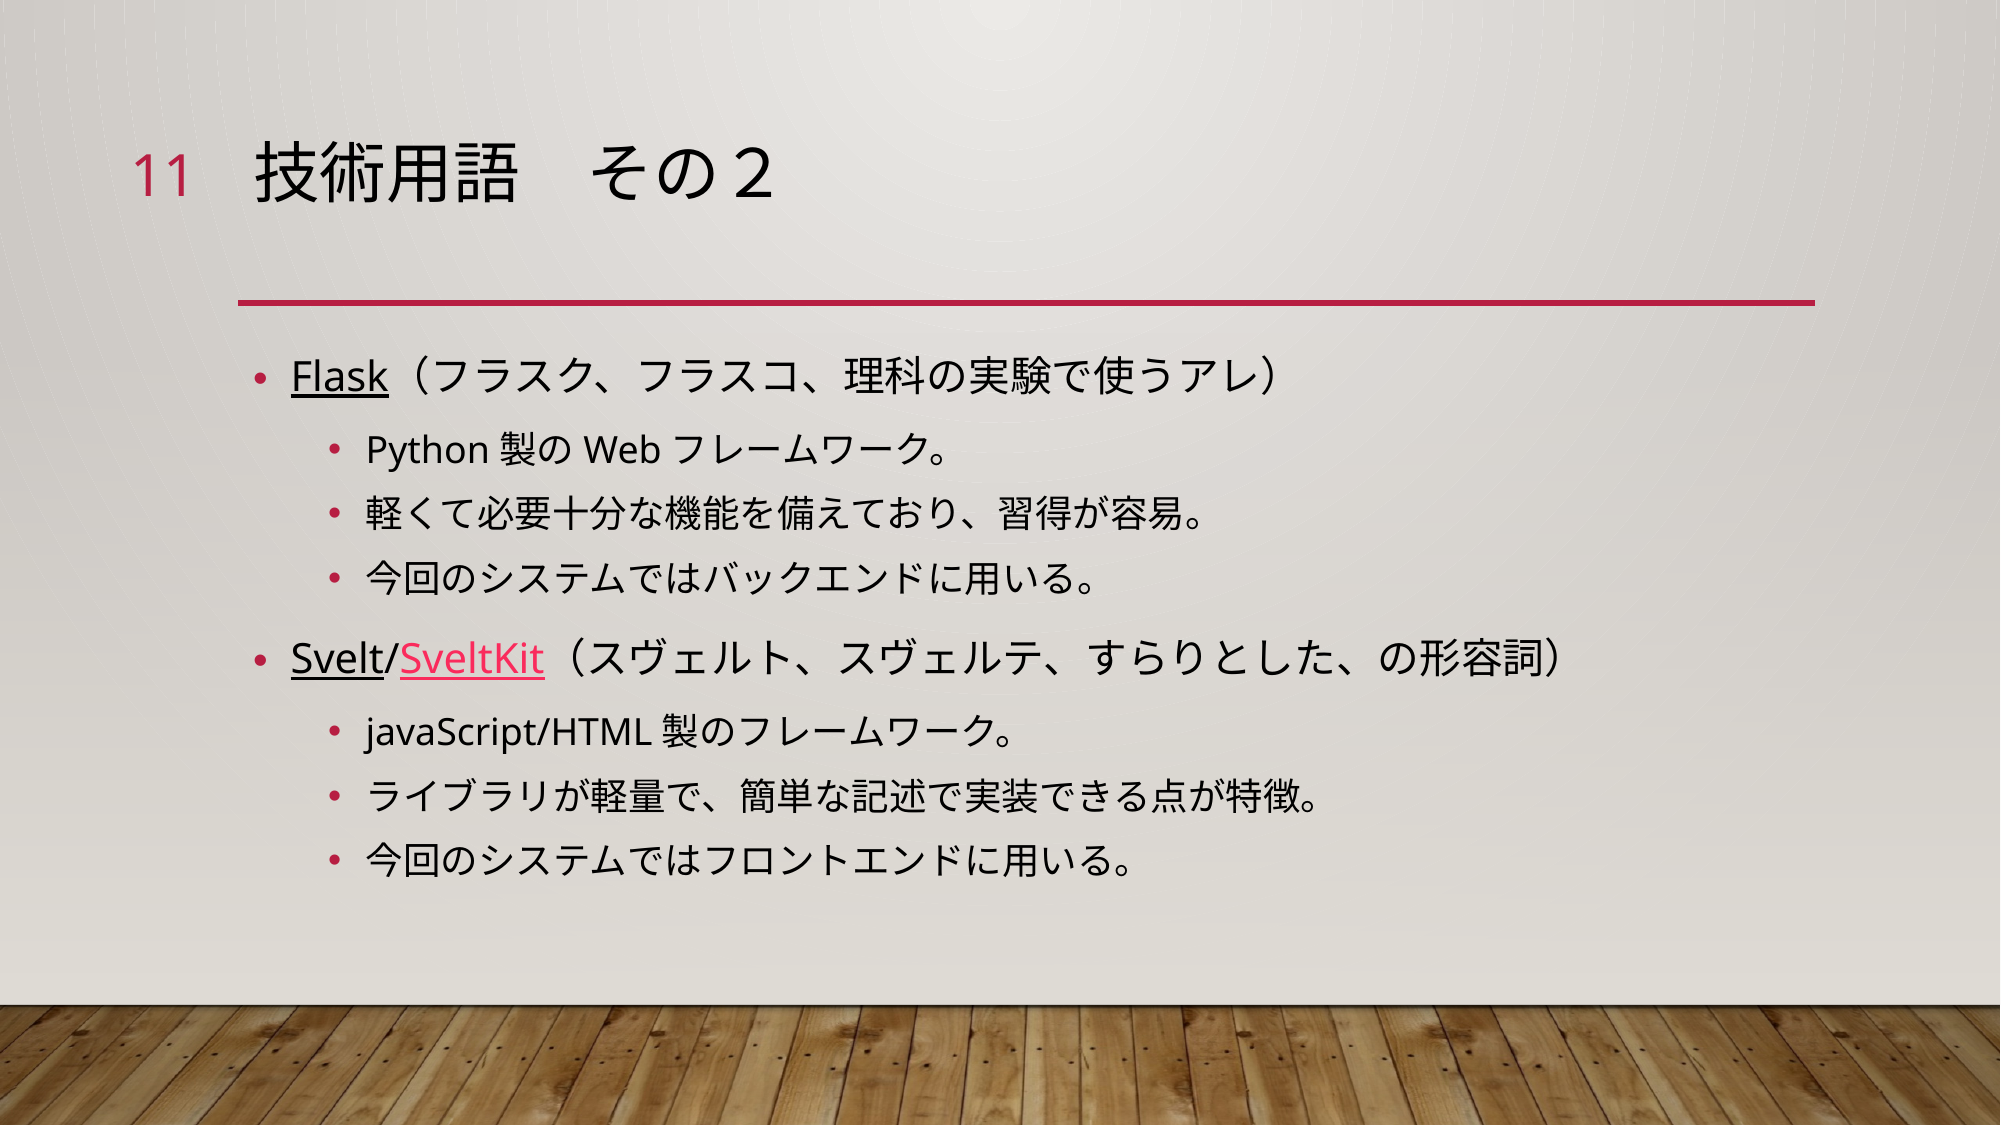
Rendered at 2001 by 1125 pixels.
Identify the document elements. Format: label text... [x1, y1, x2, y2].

list Flask（フラスク、フラスコ、理科の実験で使うアレ） Python製のWebフレームワーク。 軽くて必要十分な機能を備えており、習得が容易。 今回のシステムではバックエンドに用いる。 Svelt/SveltKit（スヴェルト、スヴェルテ、すらりとした、の形容詞） javaScript/HTML製のフレームワーク。 ライブラリが軽量で、簡単な記述で実装できる点が特徴。 今回のシステムではフロントエンドに用いる。 [238, 330, 1814, 897]
slide_number 11 [78, 131, 212, 214]
picture [0, 1005, 2000, 1125]
title 技術用語 その２ [238, 131, 1814, 305]
